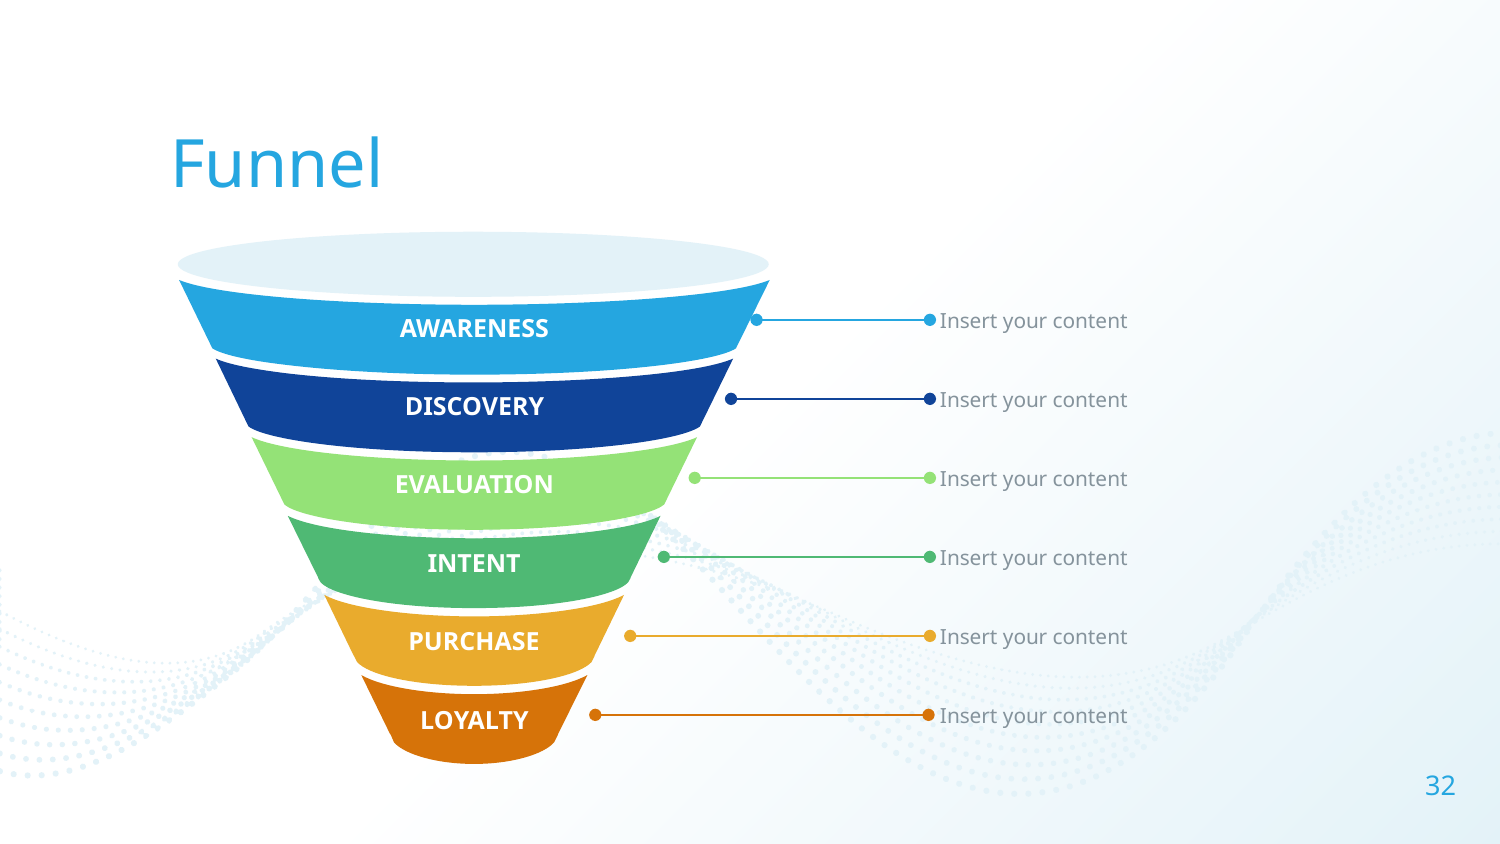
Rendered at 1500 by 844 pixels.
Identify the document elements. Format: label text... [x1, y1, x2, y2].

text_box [177, 231, 770, 765]
text_box Insert your content [940, 449, 1398, 507]
text_box Insert your content [940, 686, 1398, 744]
text_box Insert your content [940, 607, 1398, 665]
text_box Insert your content [940, 291, 1398, 349]
text_box Insert your content [940, 528, 1398, 586]
text_box Insert your content [940, 370, 1398, 428]
title Funnel [170, 137, 1330, 203]
slide_number ‹#› [1366, 754, 1457, 819]
